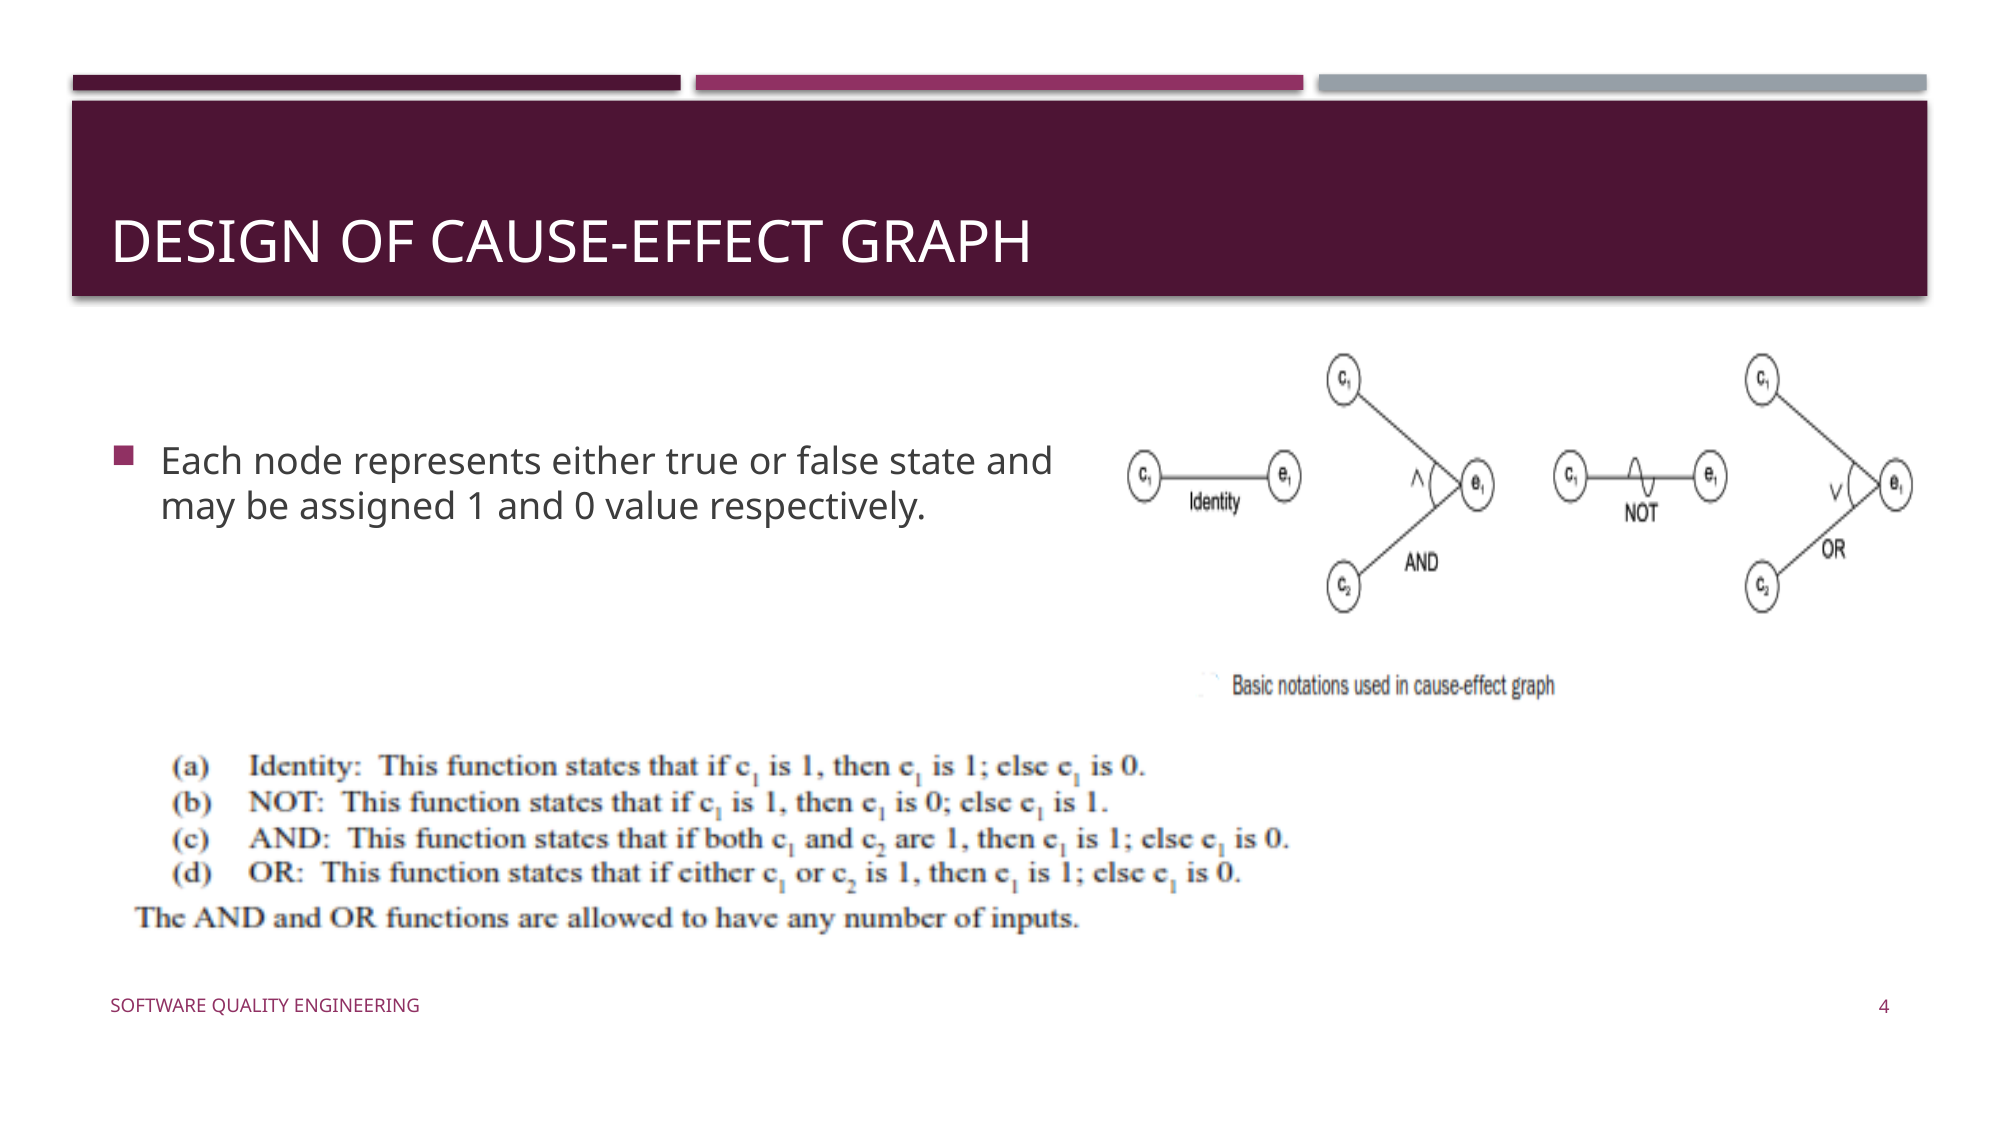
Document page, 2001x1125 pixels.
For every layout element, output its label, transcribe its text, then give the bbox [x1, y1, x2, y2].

slide_number 4 [1732, 977, 1905, 1037]
picture [1068, 341, 1940, 715]
list Each node represents either true or false state and may be assigned 1 and 0 value respectively. [95, 314, 1148, 716]
picture [119, 751, 1325, 954]
footer Software Quality Engineering [95, 976, 1230, 1037]
title Design of Cause-Effect Graph [95, 115, 1905, 282]
